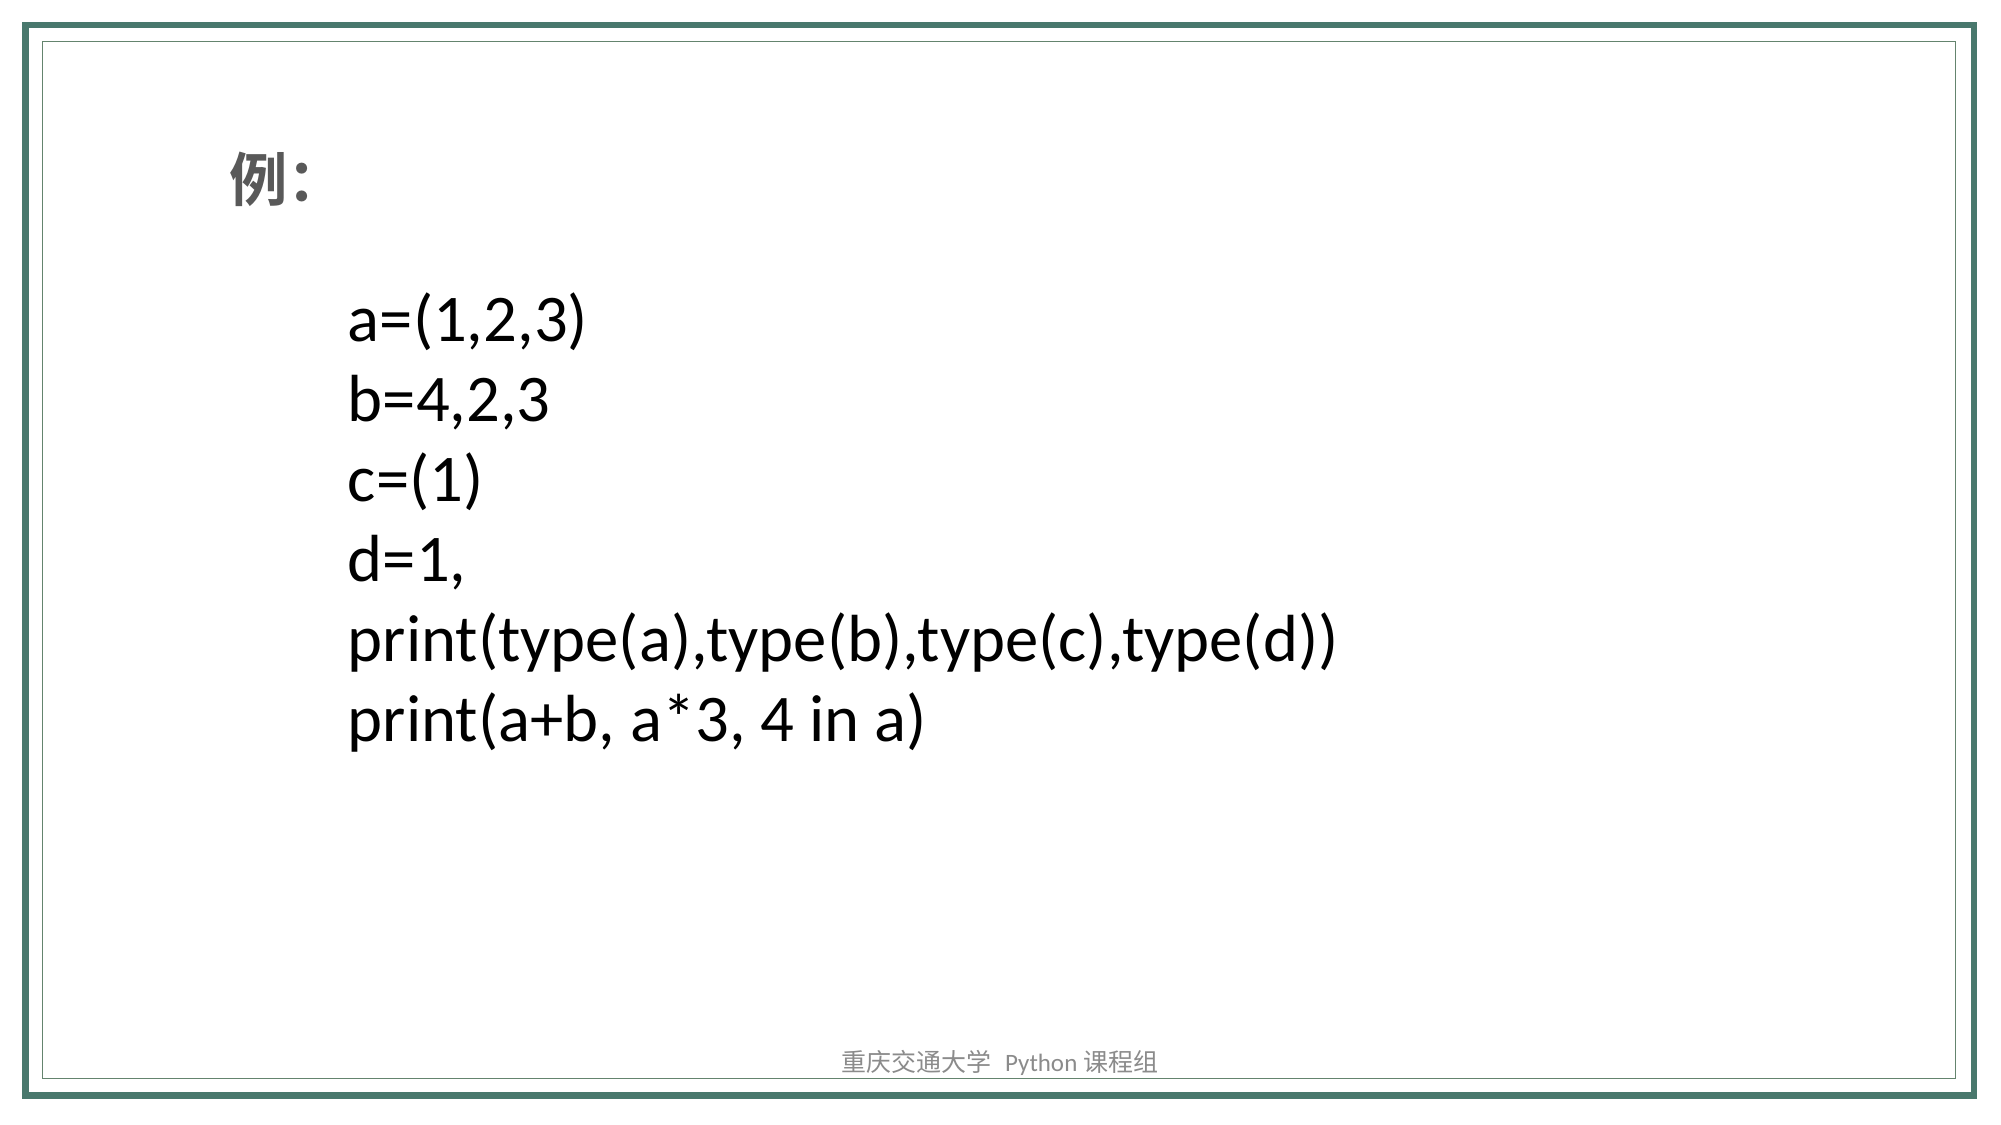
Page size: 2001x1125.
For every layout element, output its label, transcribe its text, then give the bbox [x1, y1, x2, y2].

text_box a=(1,2,3) b=4,2,3 c=(1) d=1, print(type(a),type(b),type(c),type(d)) print(a+b, a*3, 4 in a) [333, 267, 1474, 762]
text_box [42, 41, 1956, 1080]
footer 重庆交通大学 Python课程组 [662, 1031, 1338, 1092]
text_box [25, 24, 1975, 1097]
text_box 例： [214, 136, 1724, 221]
